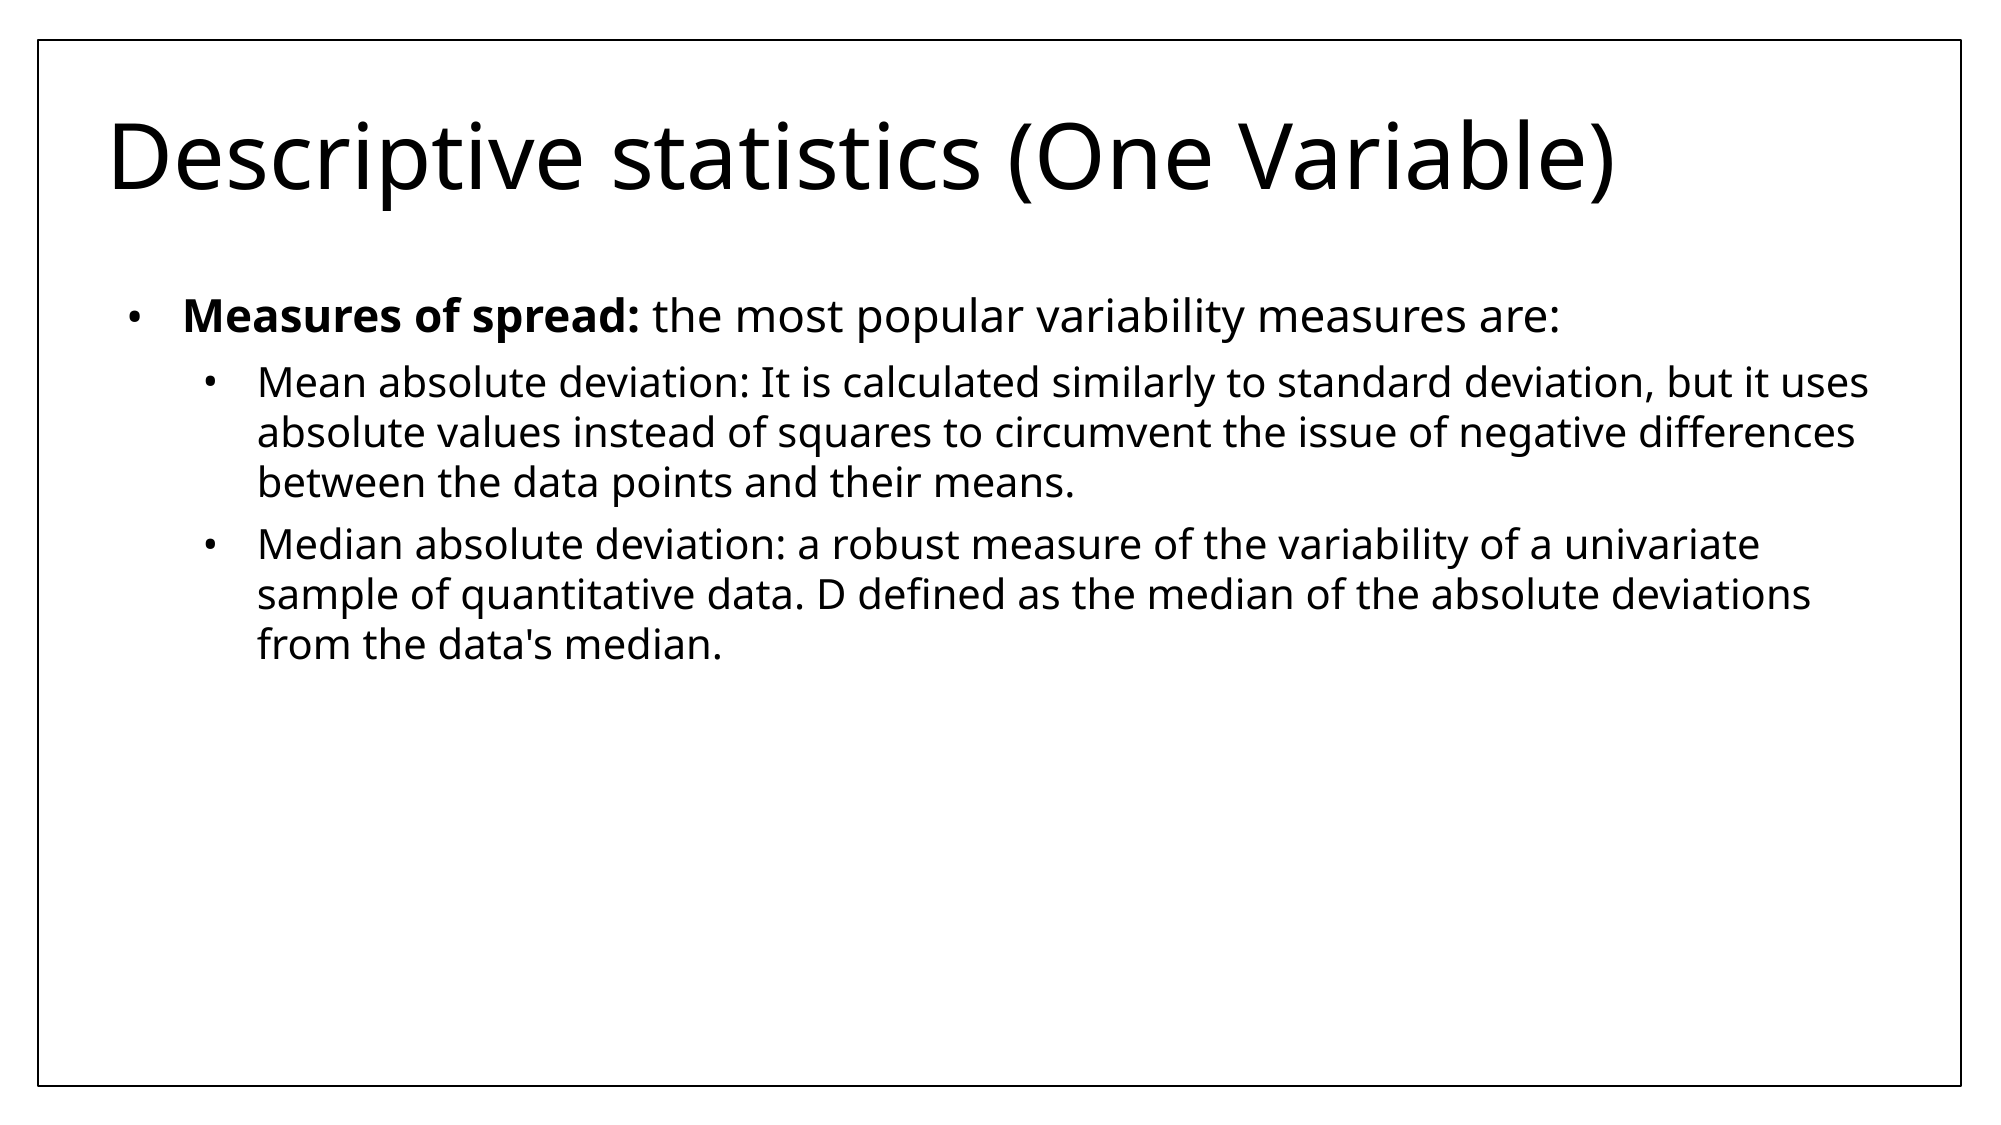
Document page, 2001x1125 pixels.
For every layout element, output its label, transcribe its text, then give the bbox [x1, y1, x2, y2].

title Descriptive statistics (One Variable) [91, 48, 1924, 271]
list Measures of spread: the most popular variability measures are: Mean absolute deviation: It is calculated similarly to standard deviation, but it uses absolute values instead of squares to circumvent the issue of negative differences between the data points and their means. Median absolute deviation: a robust measure of the variability of a univariate sample of quantitative data. D defined as the median of the absolute deviations from the data's median. [91, 286, 1924, 997]
